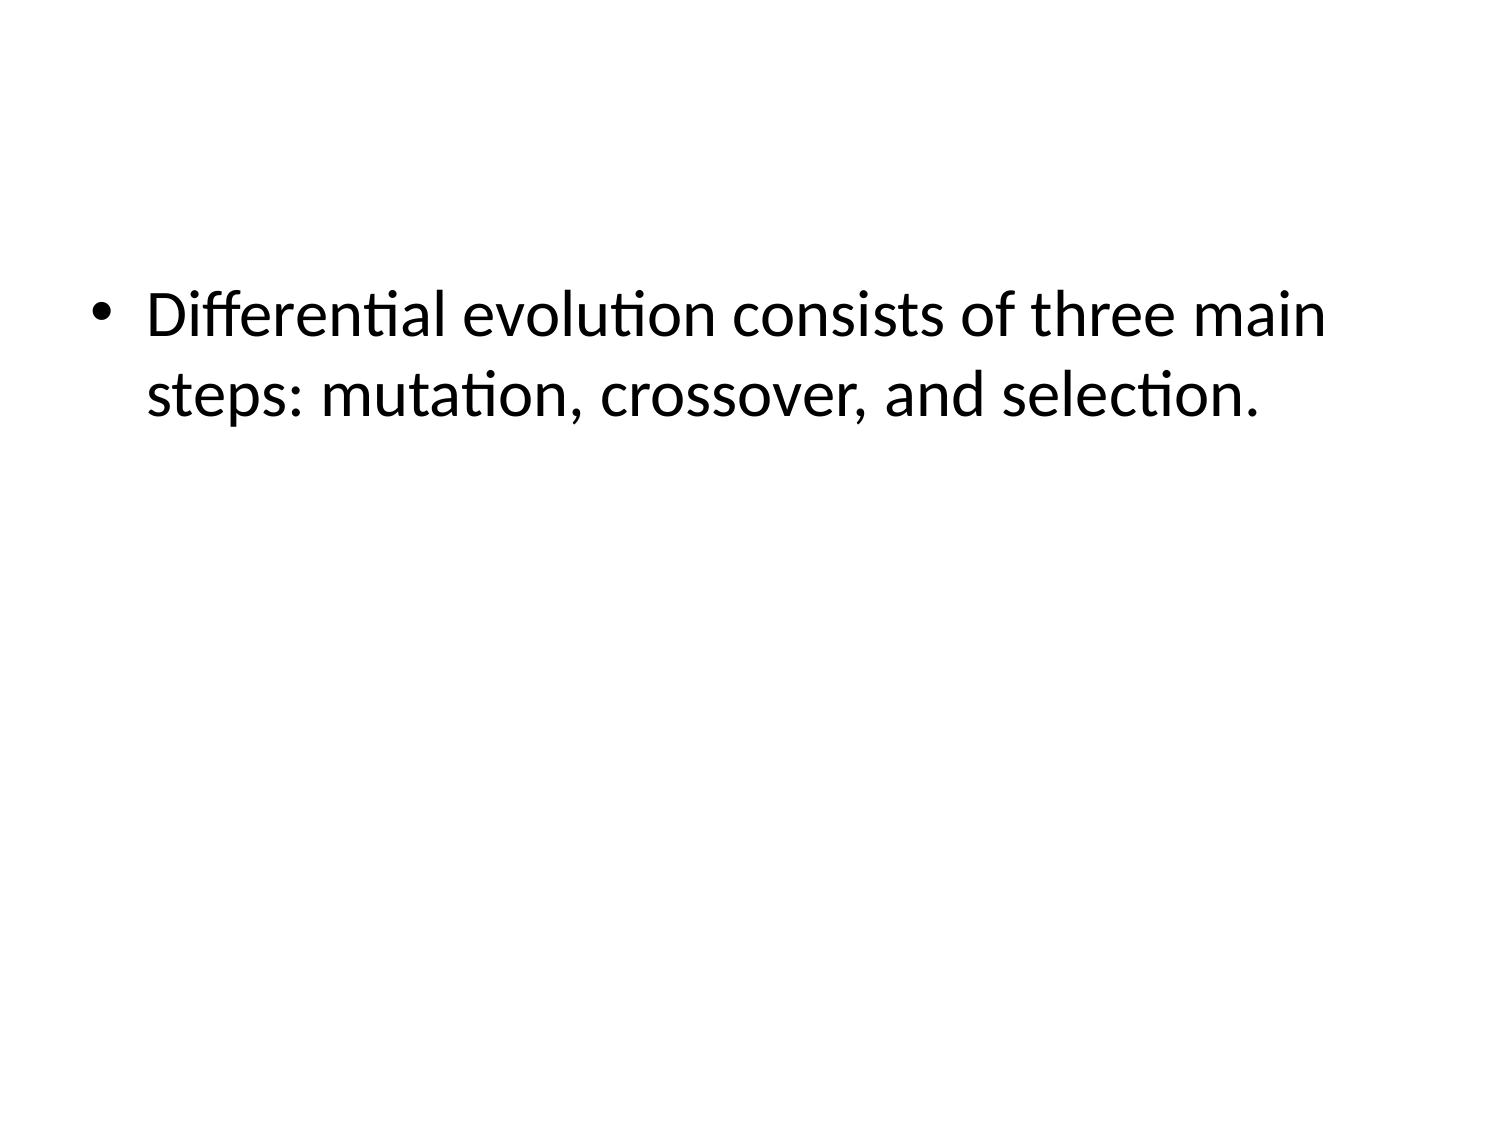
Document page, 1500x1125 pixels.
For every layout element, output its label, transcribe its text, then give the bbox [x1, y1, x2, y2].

list Differential evolution consists of three main steps: mutation, crossover, and selection. [75, 262, 1425, 1005]
